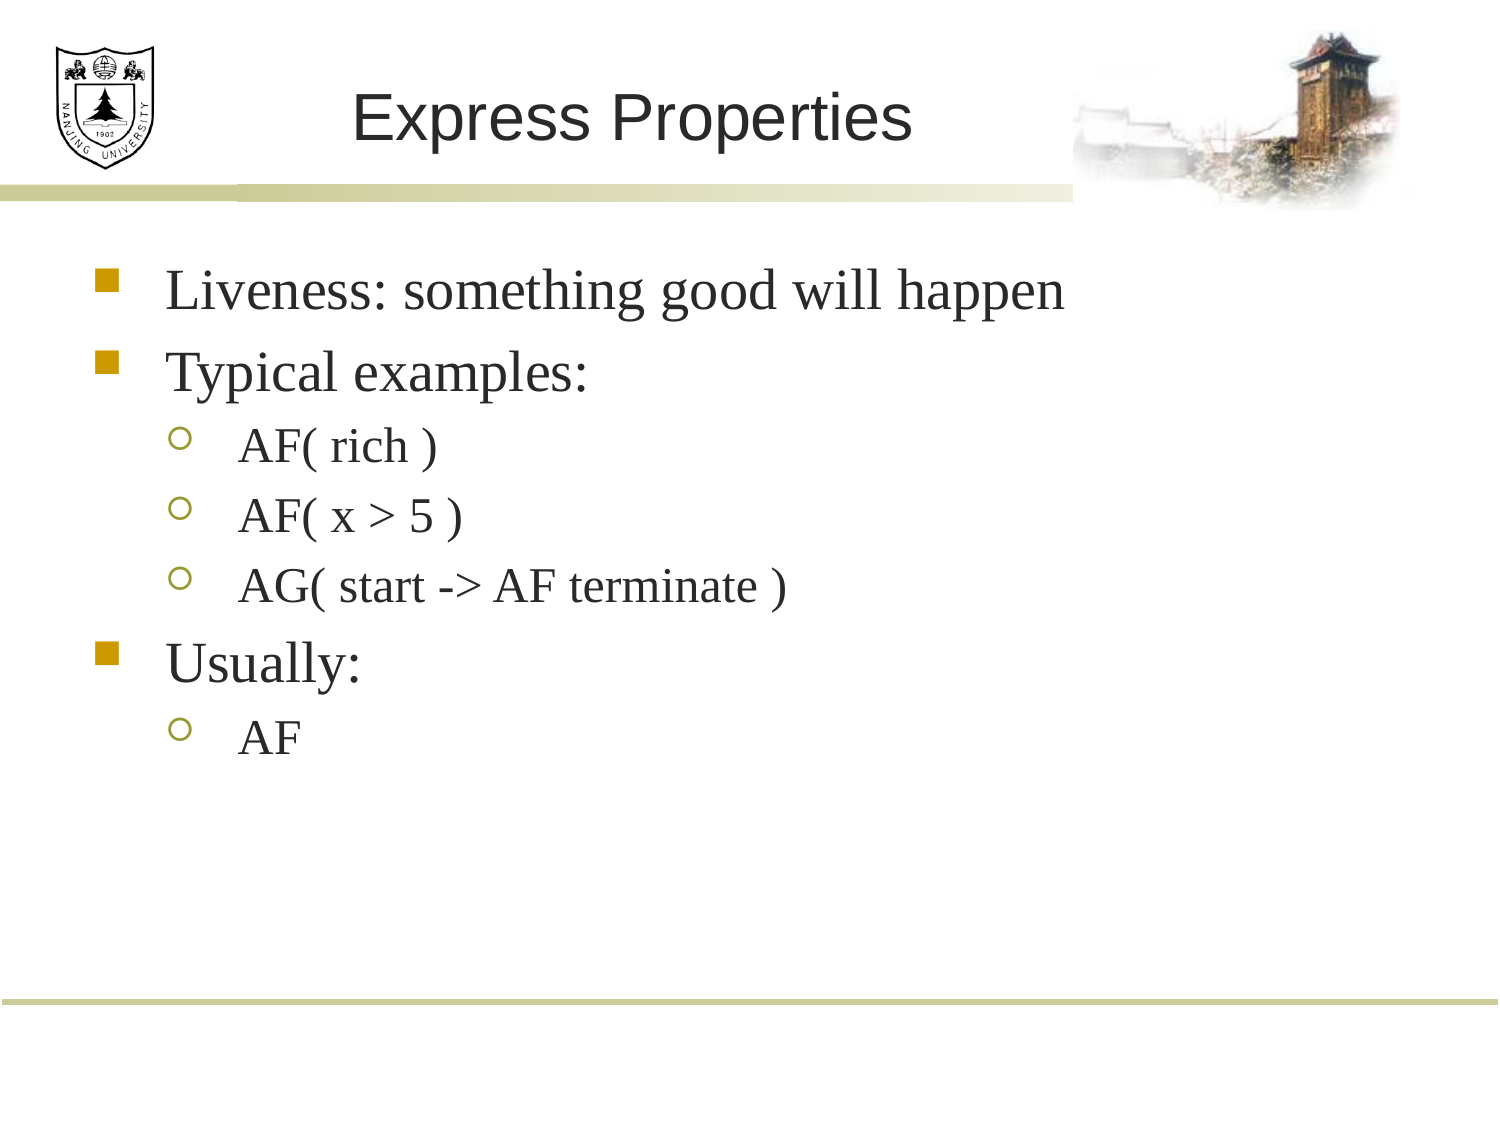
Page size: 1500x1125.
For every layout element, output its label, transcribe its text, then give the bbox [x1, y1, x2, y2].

picture [2, 999, 1498, 1005]
picture [50, 42, 160, 173]
title Express Properties [70, 34, 1196, 162]
list Liveness: something good will happen Typical examples: AF( rich ) AF( x > 5 ) AG( start -> AF terminate ) Usually: AF [76, 243, 1413, 965]
picture [1073, 30, 1400, 211]
